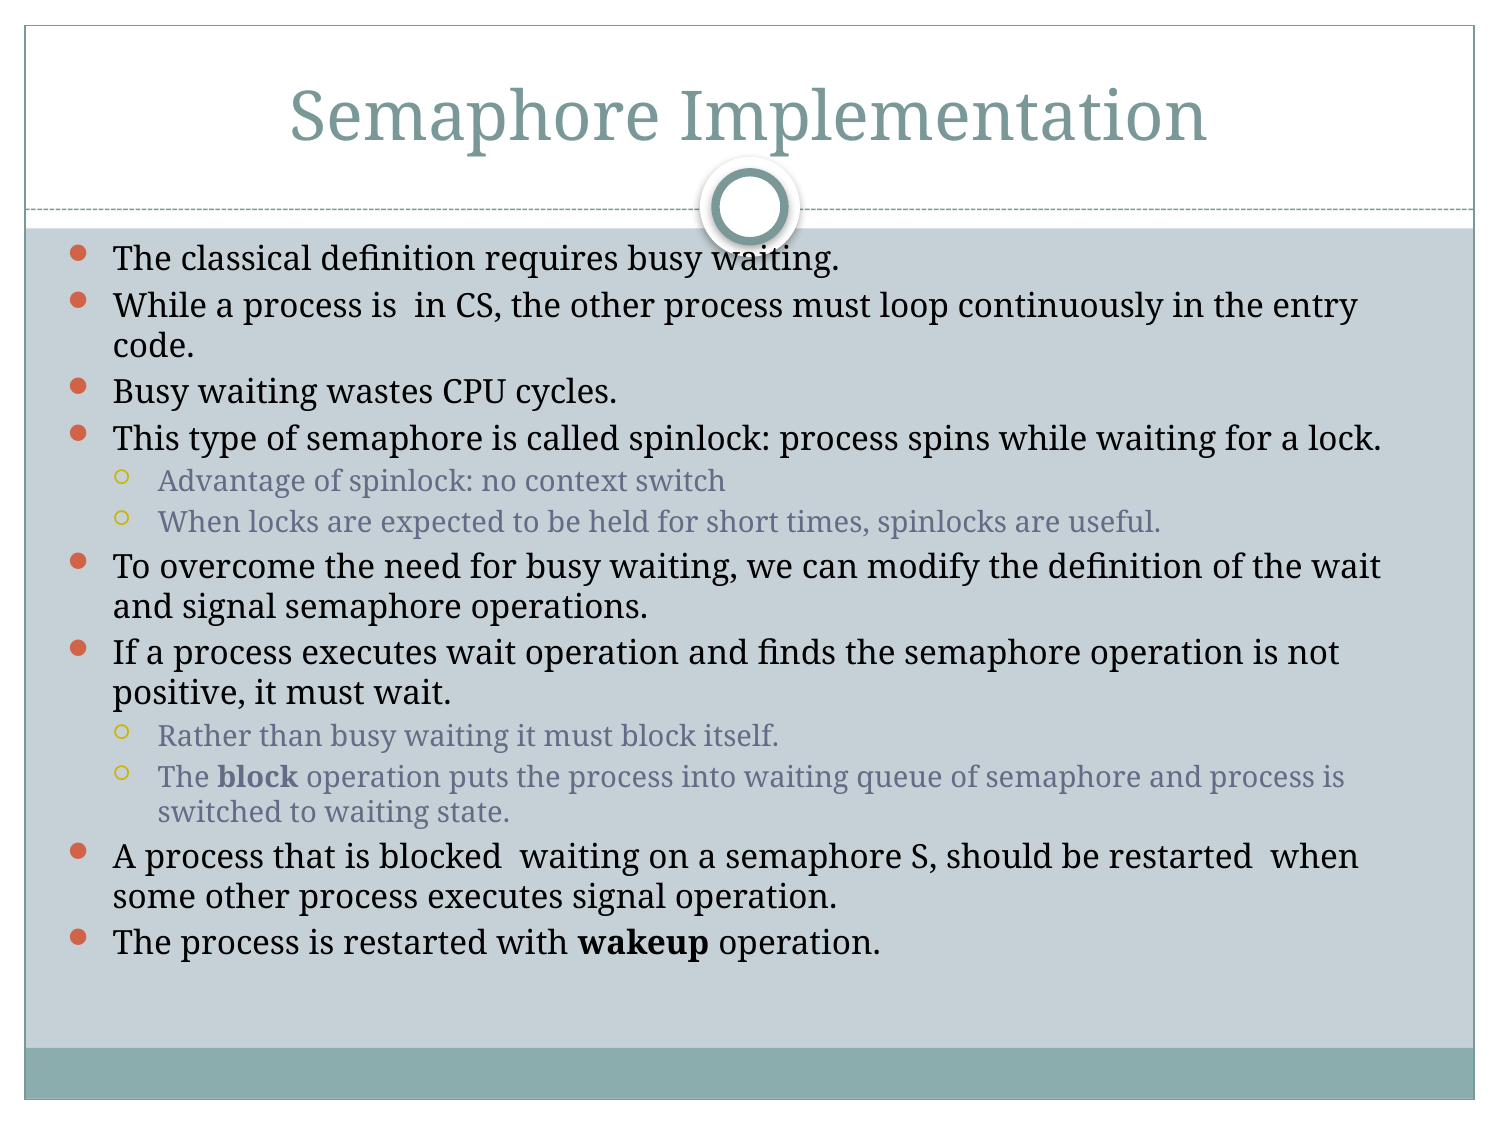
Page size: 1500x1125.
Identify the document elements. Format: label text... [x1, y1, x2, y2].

list The classical definition requires busy waiting. While a process is in CS, the other process must loop continuously in the entry code. Busy waiting wastes CPU cycles. This type of semaphore is called spinlock: process spins while waiting for a lock. Advantage of spinlock: no context switch When locks are expected to be held for short times, spinlocks are useful. To overcome the need for busy waiting, we can modify the definition of the wait and signal semaphore operations. If a process executes wait operation and finds the semaphore operation is not positive, it must wait. Rather than busy waiting it must block itself. The block operation puts the process into waiting queue of semaphore and process is switched to waiting state. A process that is blocked waiting on a semaphore S, should be restarted when some other process executes signal operation. The process is restarted with wakeup operation. [52, 229, 1465, 1125]
title Semaphore Implementation [49, 37, 1450, 162]
